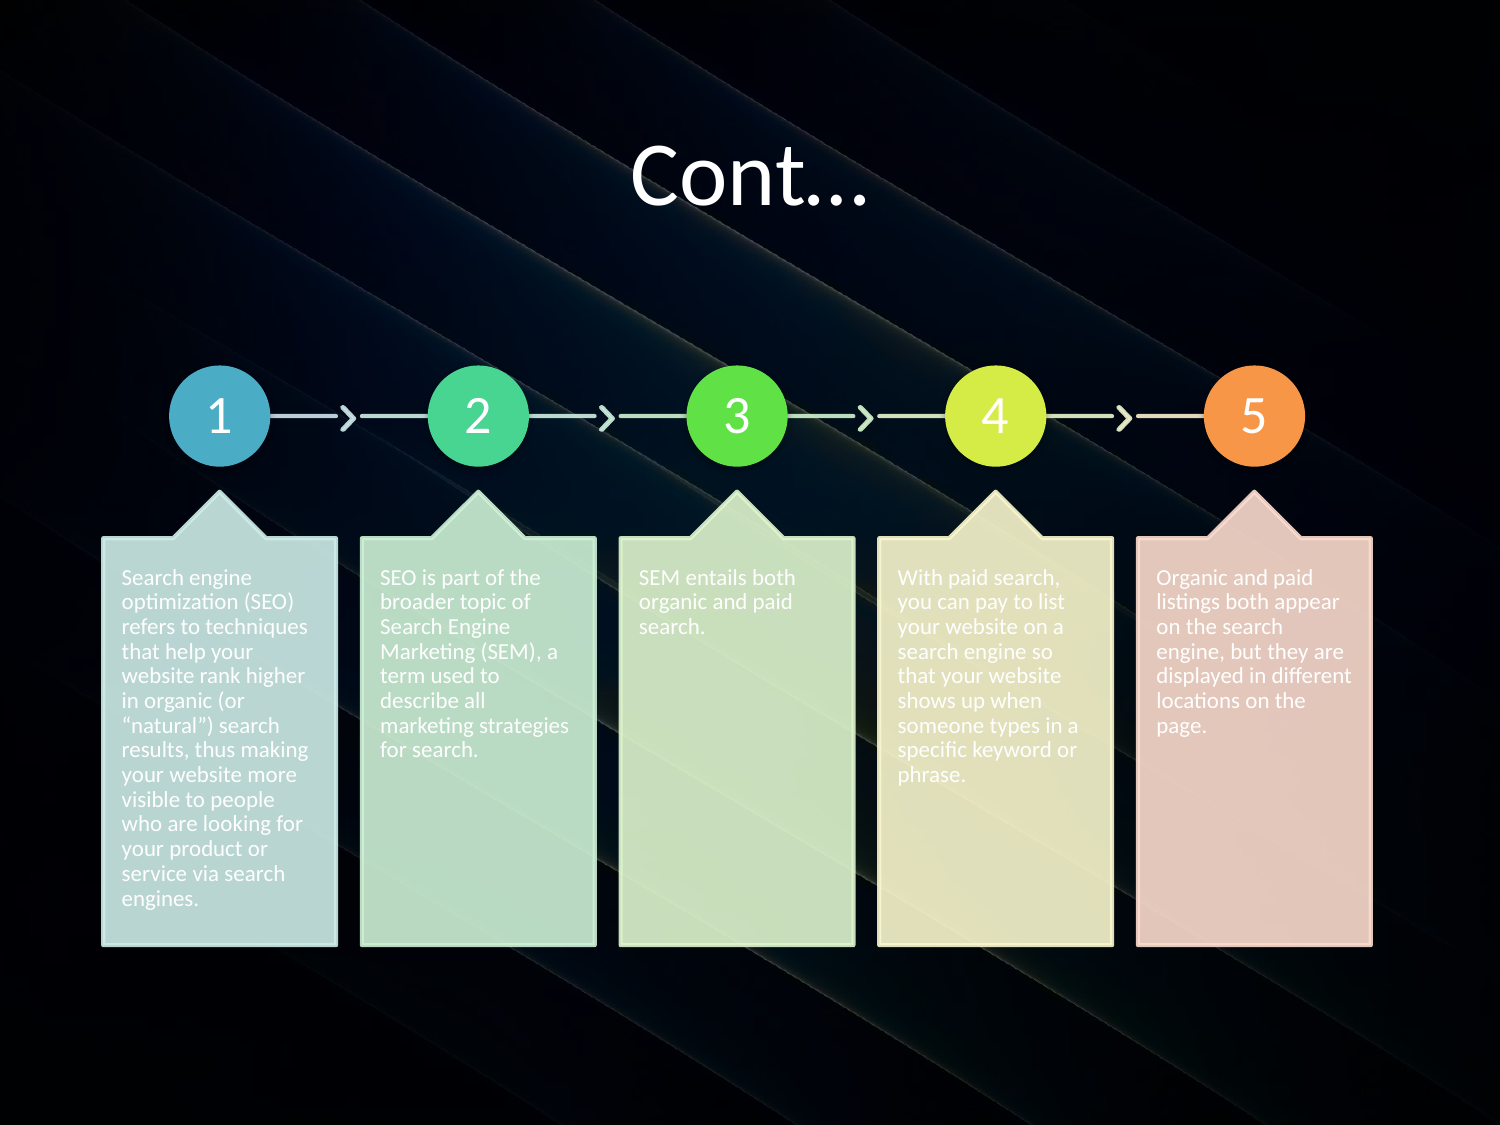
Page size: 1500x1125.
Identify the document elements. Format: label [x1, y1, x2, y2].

picture [0, 0, 1500, 1125]
list [102, 299, 1398, 1014]
